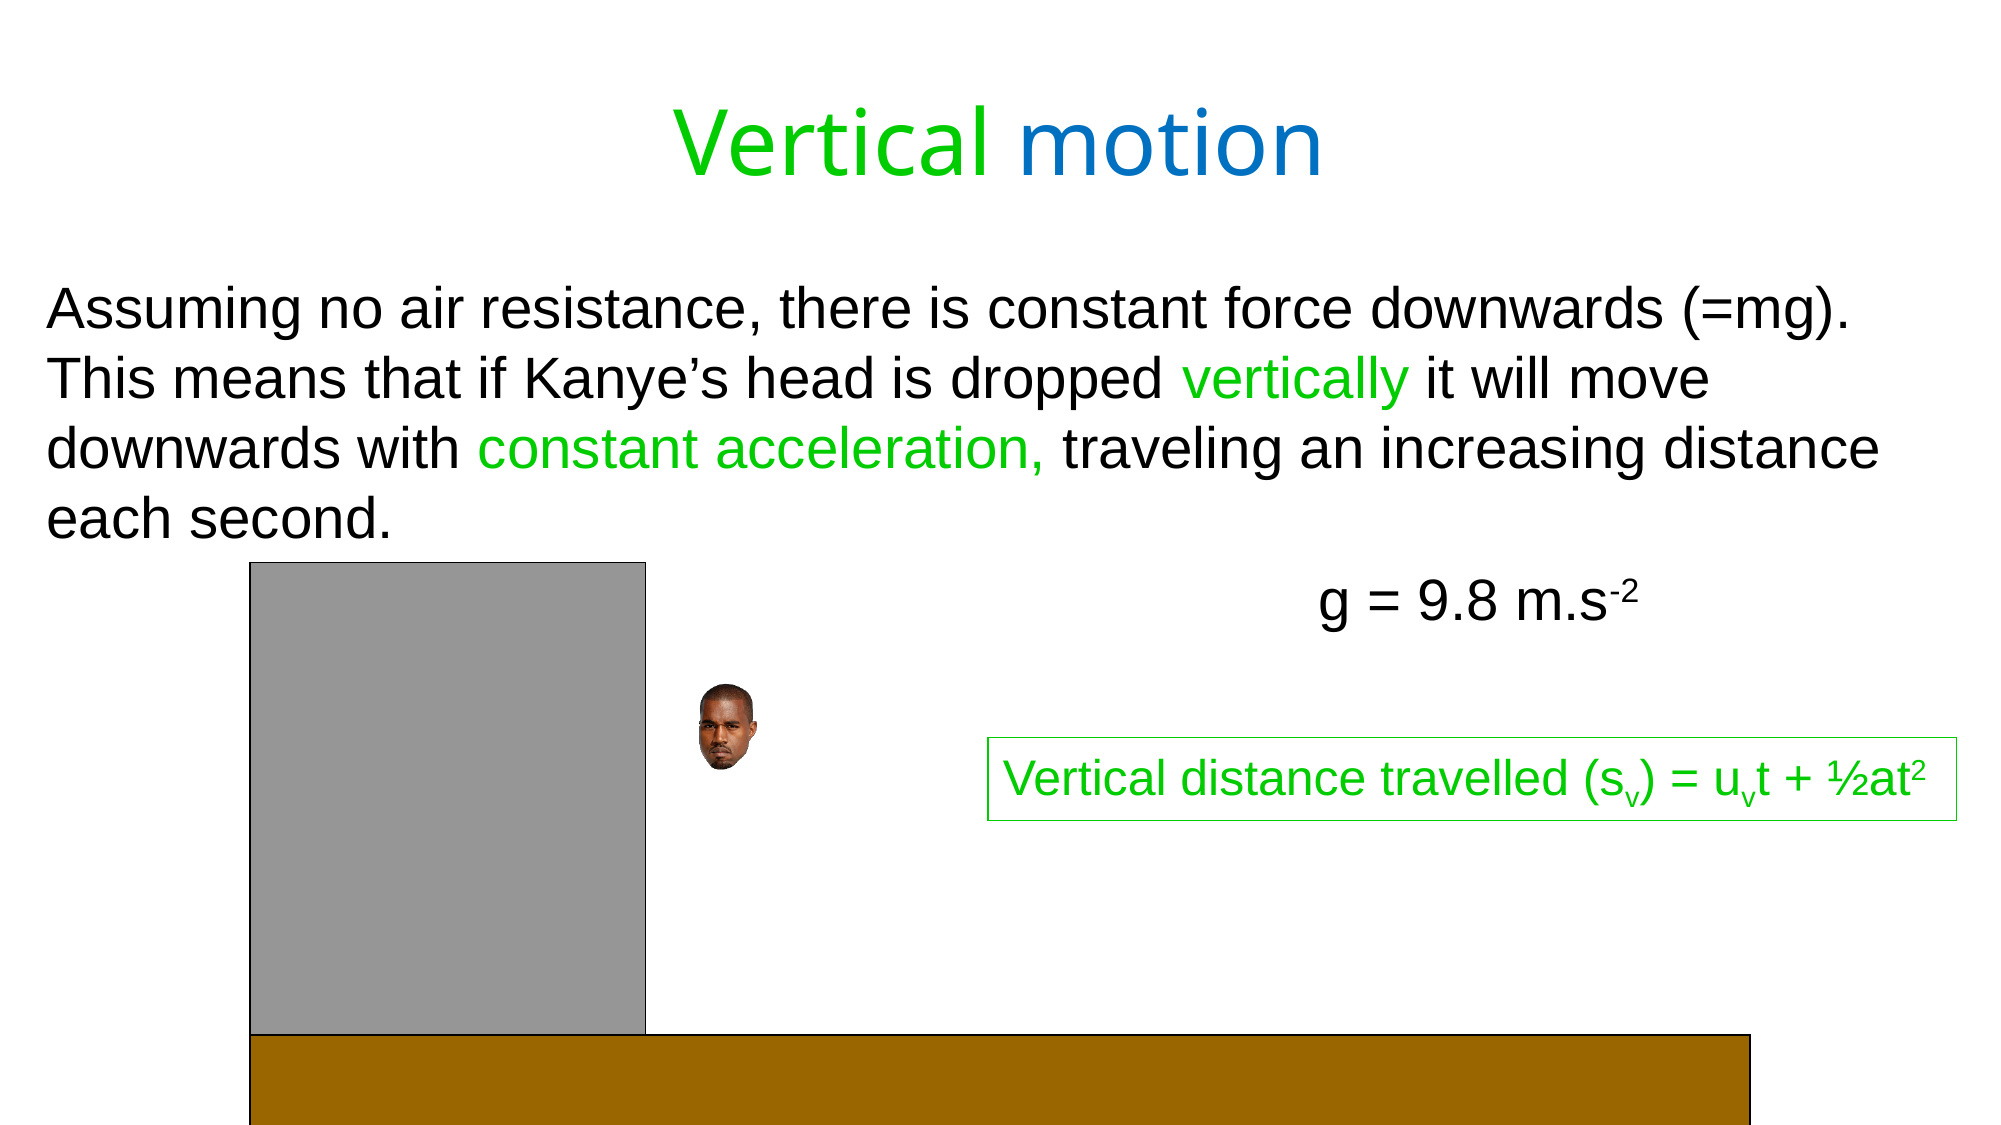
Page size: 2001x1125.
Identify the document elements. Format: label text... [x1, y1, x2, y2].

title Vertical motion [99, 45, 1900, 233]
picture [694, 682, 761, 772]
list Assuming no air resistance, there is constant force downwards (=mg). This means that if Kanye’s head is dropped vertically it will move downwards with constant acceleration, traveling an increasing distance each second. g = 9.8 m.s-2 [31, 262, 2000, 1005]
text_box [249, 562, 646, 1034]
text_box Vertical distance travelled (sv) = uvt + ½at2 [988, 737, 1957, 821]
text_box [249, 1034, 1750, 1125]
